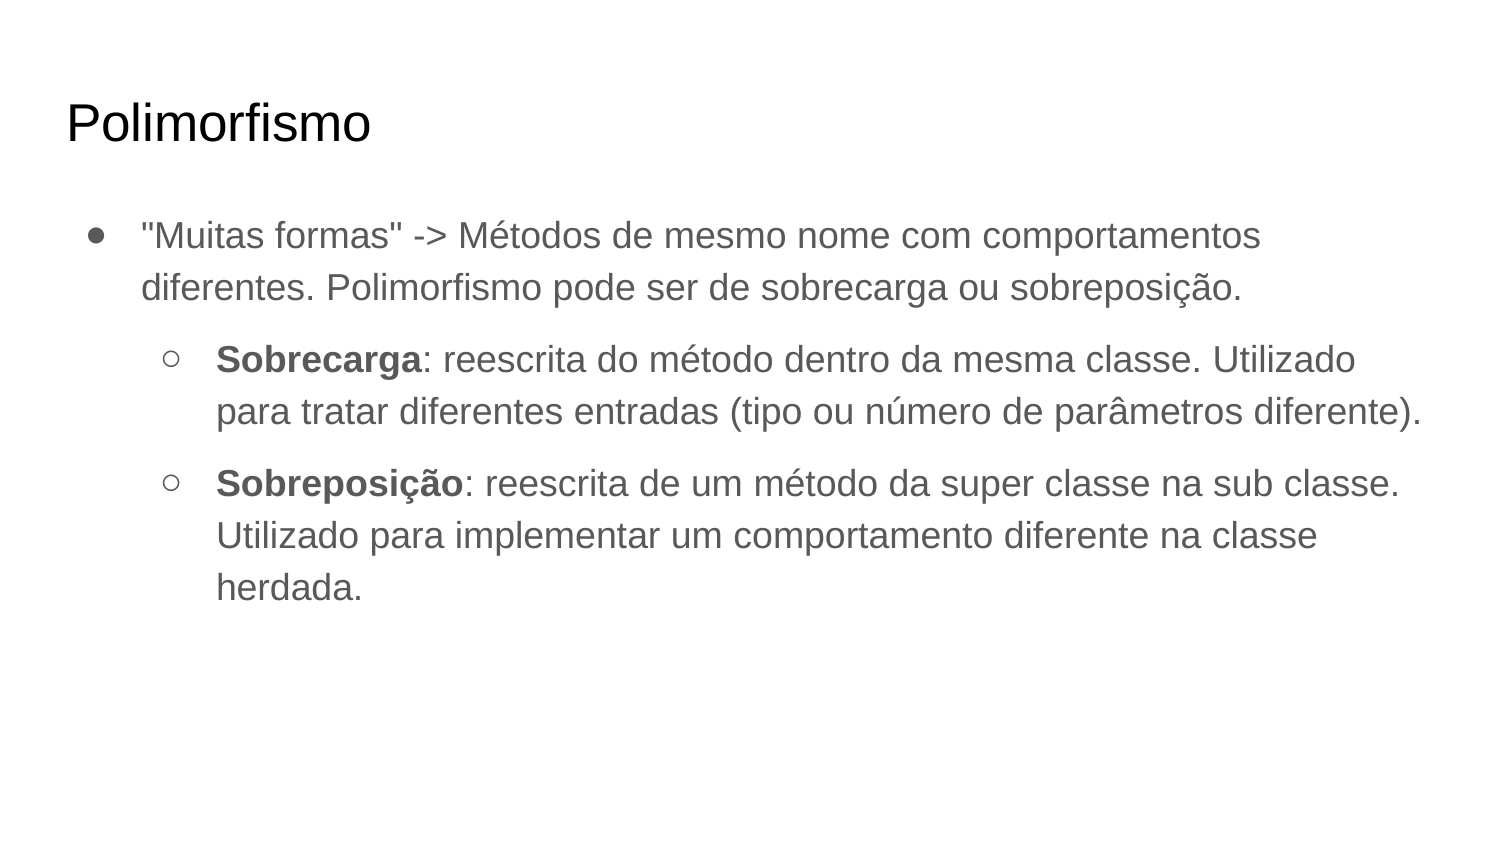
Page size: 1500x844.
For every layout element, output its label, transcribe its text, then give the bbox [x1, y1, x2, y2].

list "Muitas formas" -> Métodos de mesmo nome com comportamentos diferentes. Polimorfismo pode ser de sobrecarga ou sobreposição. Sobrecarga: reescrita do método dentro da mesma classe. Utilizado para tratar diferentes entradas (tipo ou número de parâmetros diferente). Sobreposição: reescrita de um método da super classe na sub classe. Utilizado para implementar um comportamento diferente na classe herdada. [51, 189, 1449, 750]
title Polimorfismo [51, 72, 1449, 167]
